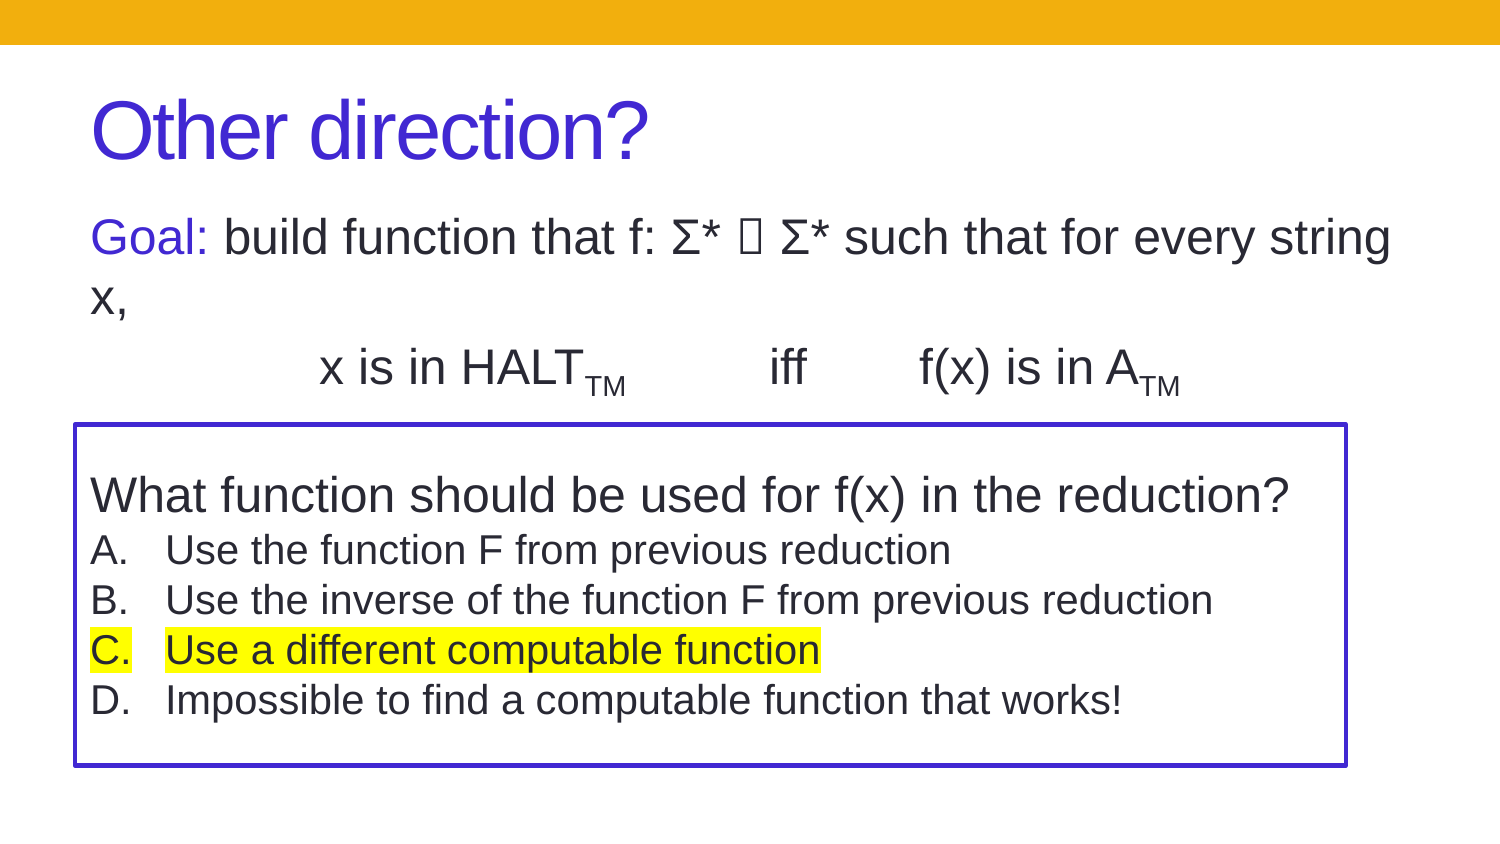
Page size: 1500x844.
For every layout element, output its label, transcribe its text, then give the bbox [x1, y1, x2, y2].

title Other direction? [75, 65, 1425, 188]
text_box [73, 422, 1348, 768]
list Goal: build function that f: Σ*  Σ* such that for every string x, x is in HALTTM iff f(x) is in ATM What function should be used for f(x) in the reduction? Use the function F from previous reduction Use the inverse of the function F from previous reduction Use a different computable function Impossible to find a computable function that works! [75, 196, 1425, 797]
